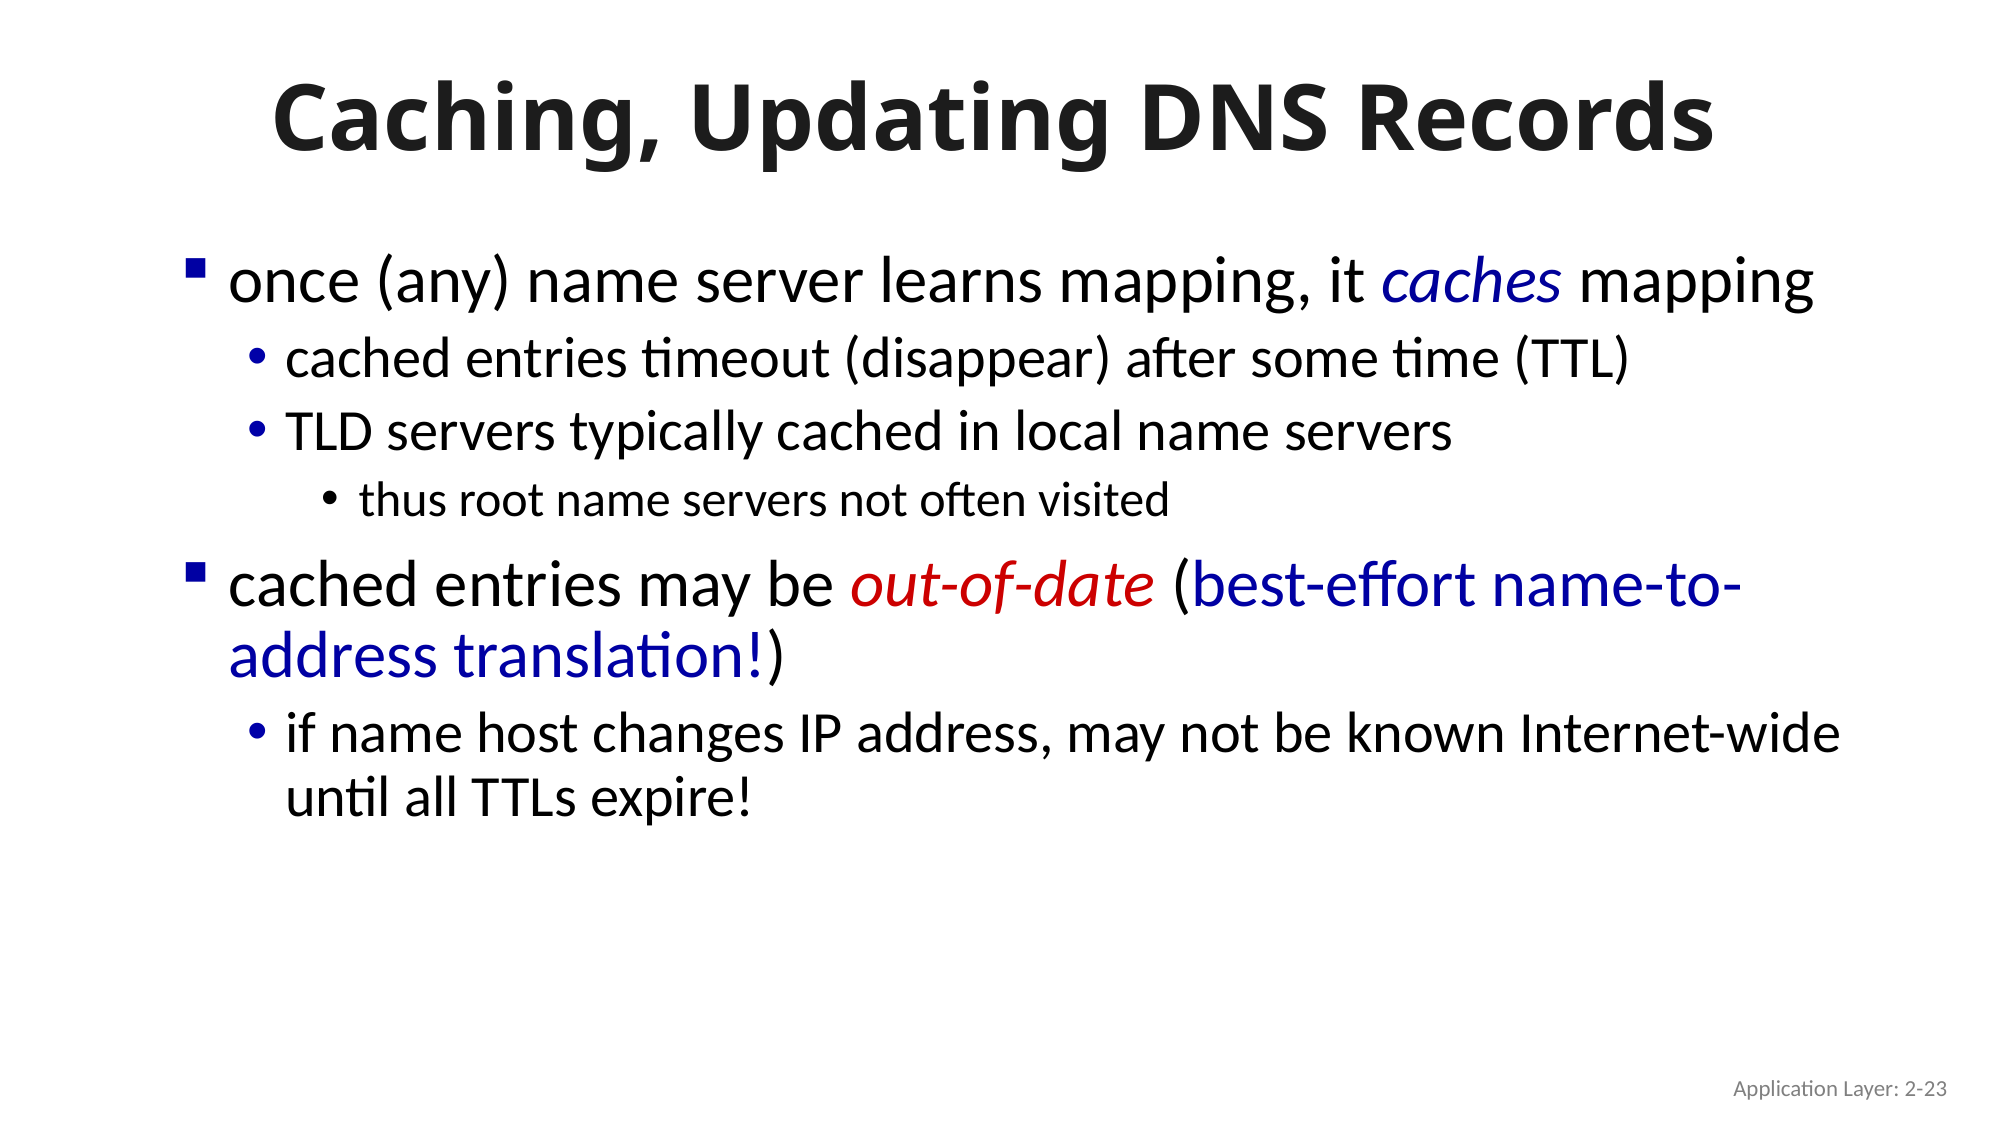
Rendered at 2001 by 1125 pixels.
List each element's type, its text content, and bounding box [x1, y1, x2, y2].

slide_number Application Layer: 2-23 [1512, 1056, 1963, 1117]
title Caching, Updating DNS Records [131, 47, 1856, 195]
text_box once (any) name server learns mapping, it caches mapping cached entries timeout (disappear) after some time (TTL) TLD servers typically cached in local name servers thus root name servers not often visited cached entries may be out-of-date (best-effort name-to-address translation!) if name host changes IP address, may not be known Internet-wide until all TTLs expire! [156, 237, 1882, 1014]
